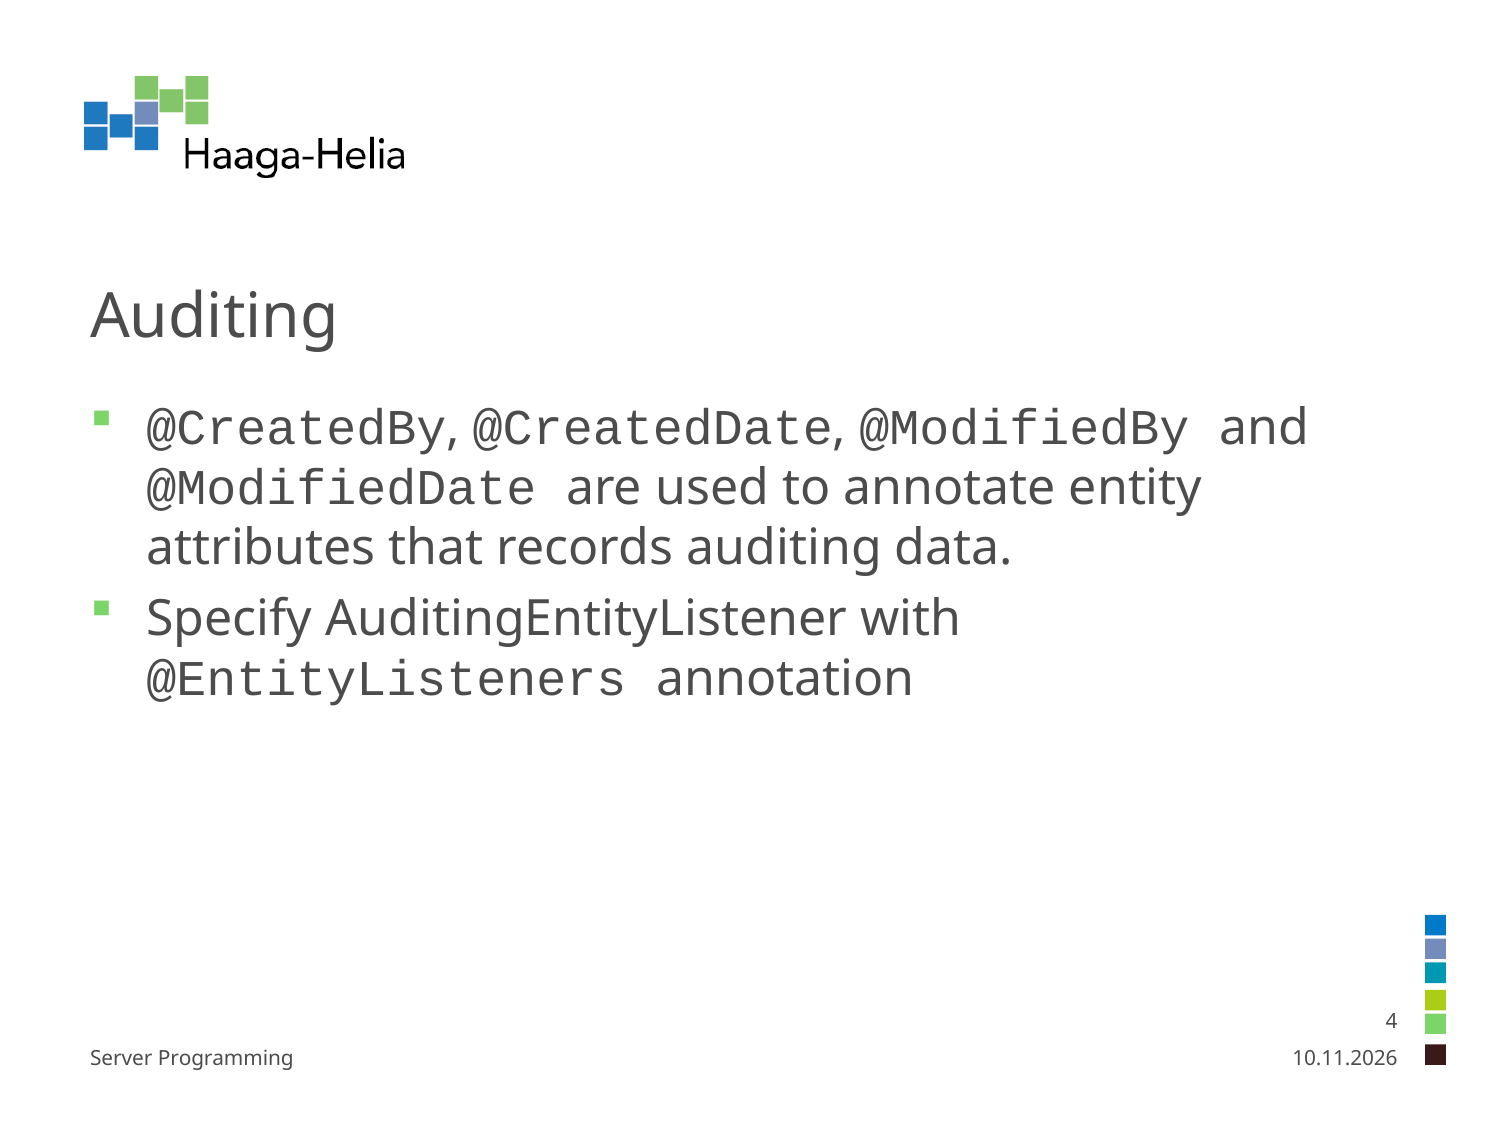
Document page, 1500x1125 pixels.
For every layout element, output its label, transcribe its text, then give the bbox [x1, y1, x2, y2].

list @CreatedBy, @CreatedDate, @ModifiedBy and @ModifiedDate are used to annotate entity attributes that records auditing data. Specify AuditingEntityListener with @EntityListeners annotation [75, 387, 1459, 988]
title Auditing [75, 237, 1400, 387]
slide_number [1262, 1050, 1413, 1088]
picture [84, 76, 404, 178]
footer Server Programming [75, 1037, 475, 1078]
slide_number 4 [1262, 999, 1413, 1050]
